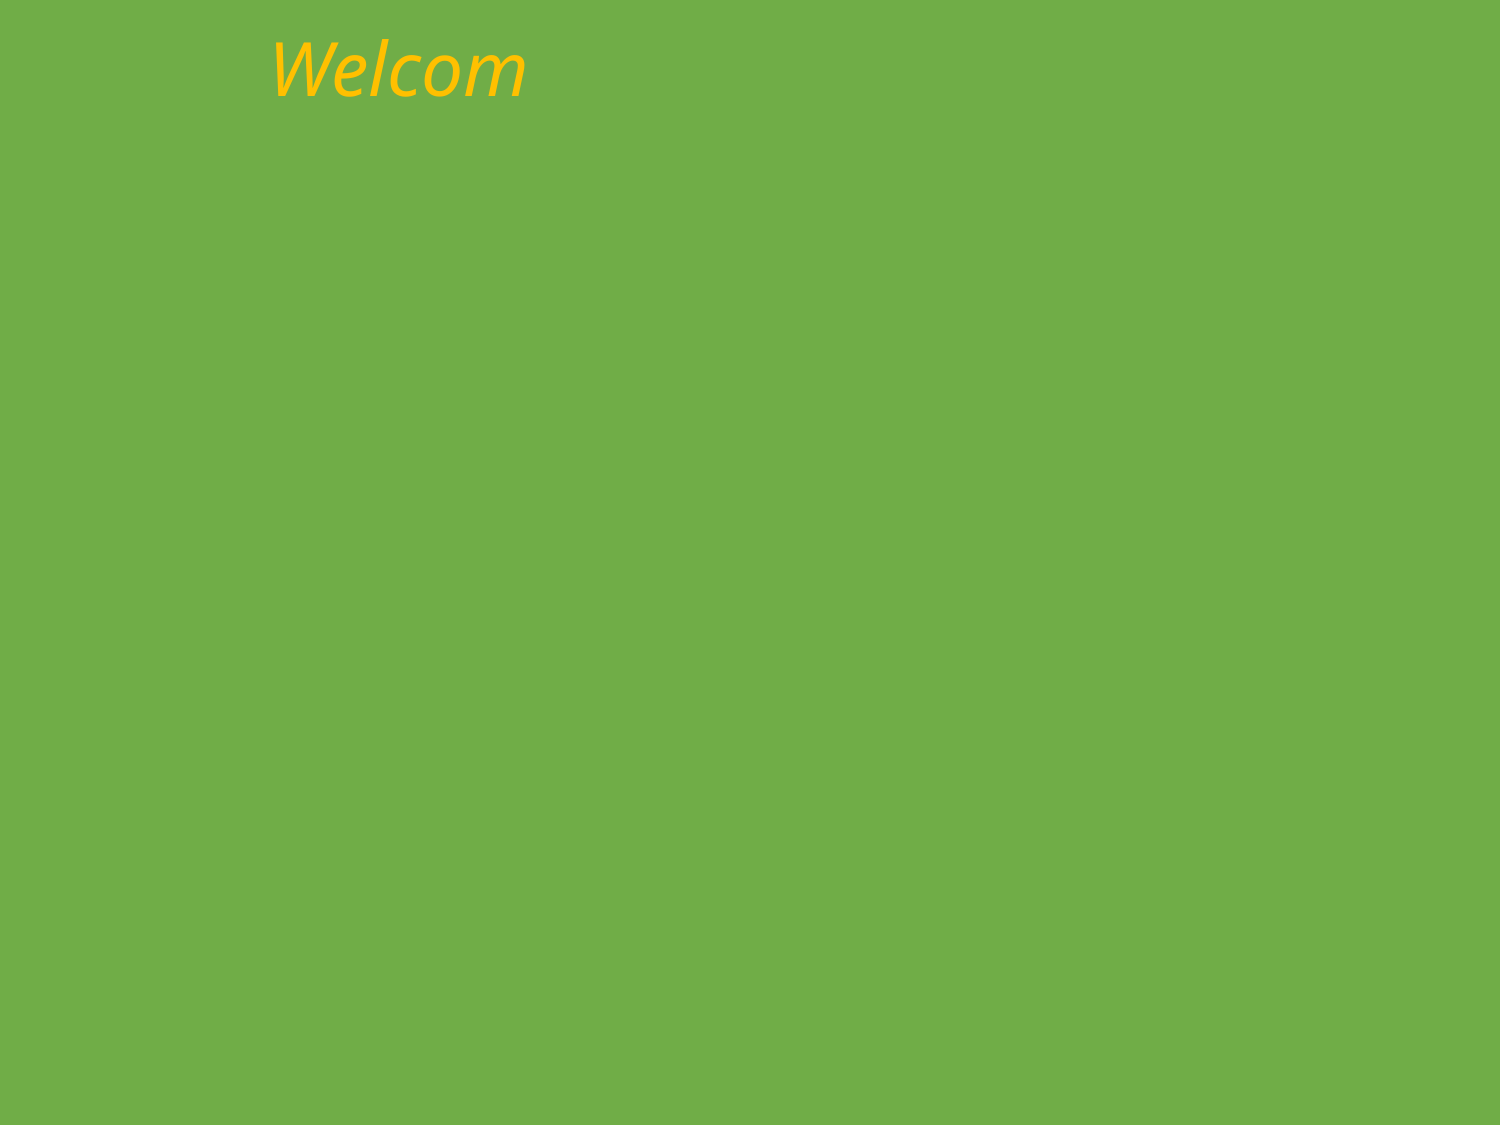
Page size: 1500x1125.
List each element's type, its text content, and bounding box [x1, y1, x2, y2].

text_box Welcom [12, 14, 786, 119]
